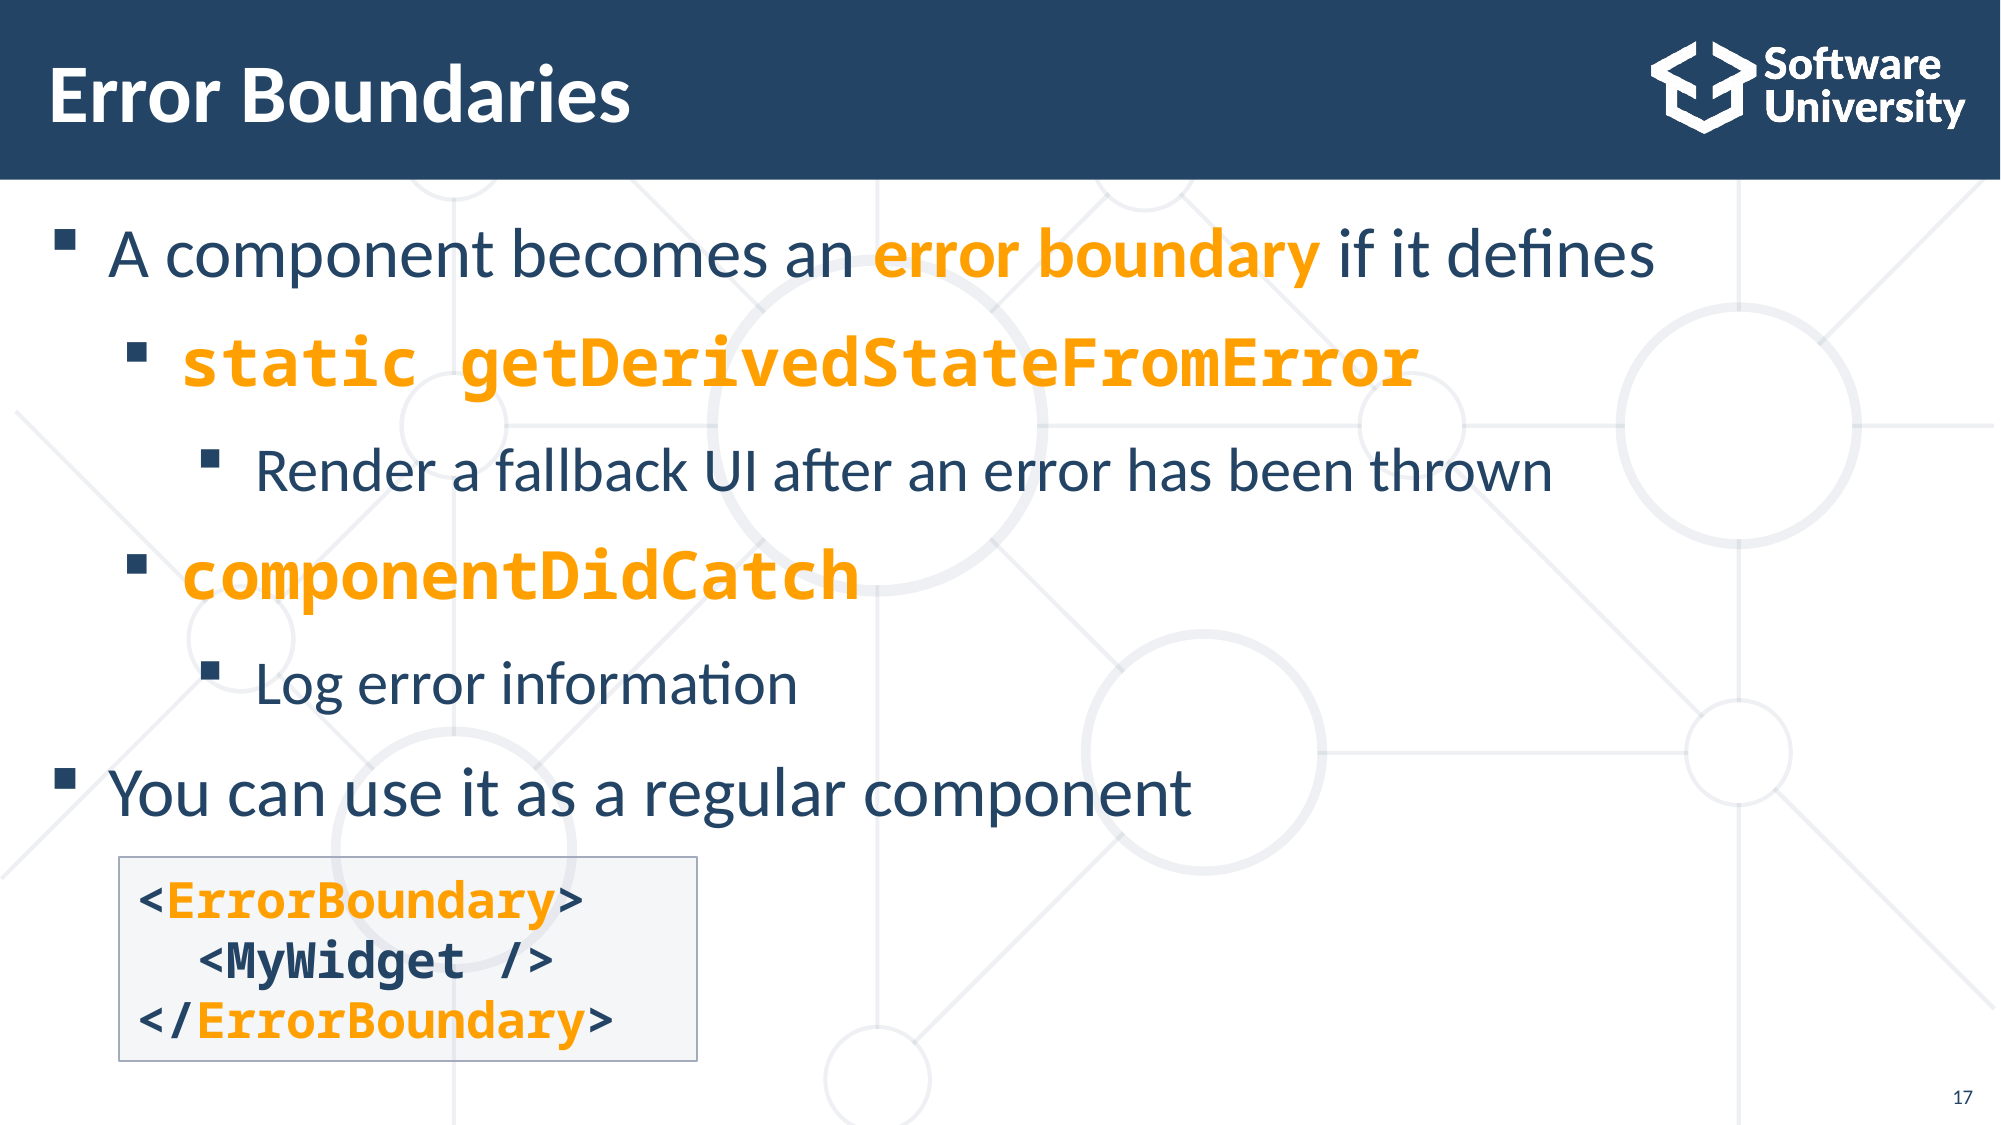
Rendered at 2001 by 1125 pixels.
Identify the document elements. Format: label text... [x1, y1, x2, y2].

list A component becomes an error boundary if it defines static getDerivedStateFromError Render a fallback UI after an error has been thrown componentDidCatch Log error information You can use it as a regular component [31, 196, 1970, 1104]
slide_number 17 [1927, 1067, 1989, 1117]
title Error Boundaries [31, 16, 1625, 162]
text_box <ErrorBoundary> <MyWidget /> </ErrorBoundary> [118, 857, 698, 1061]
picture [1651, 41, 1966, 134]
